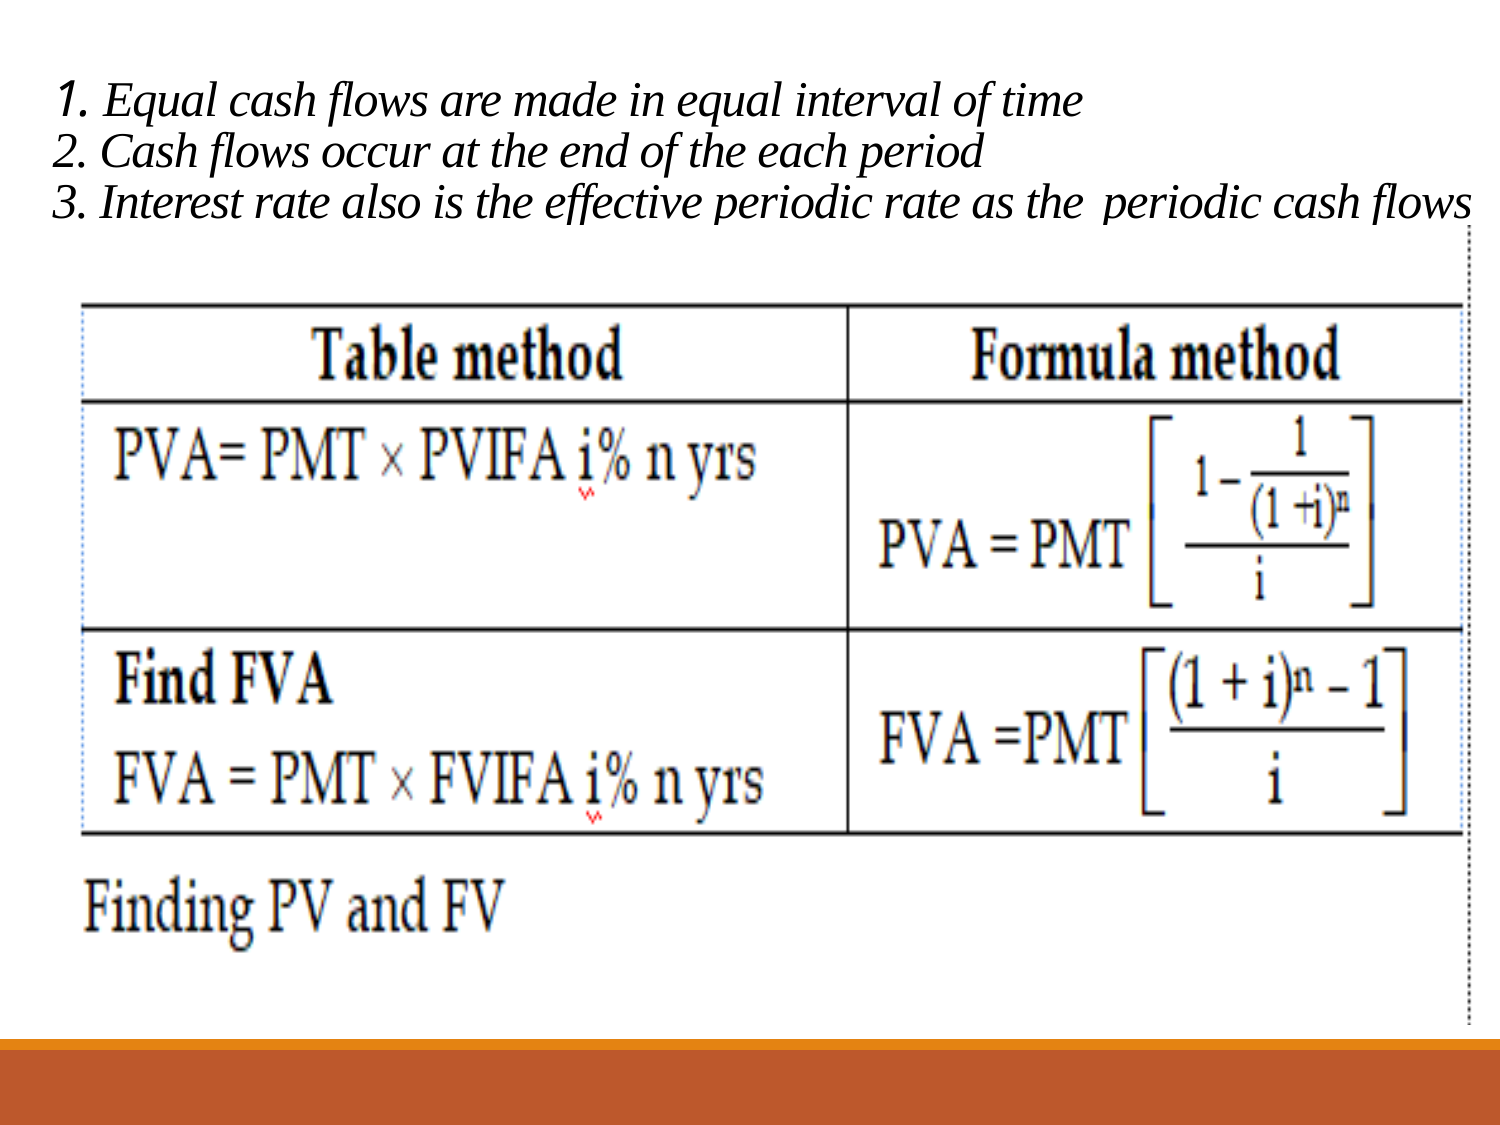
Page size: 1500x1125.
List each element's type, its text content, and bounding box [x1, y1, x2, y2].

picture [30, 224, 1500, 1026]
title 1. Equal cash flows are made in equal interval of time 2. Cash flows occur at the end of the each period 3. Interest rate also is the effective periodic rate as the periodic cash flows and it should remain constant for over the period [37, 45, 1488, 221]
